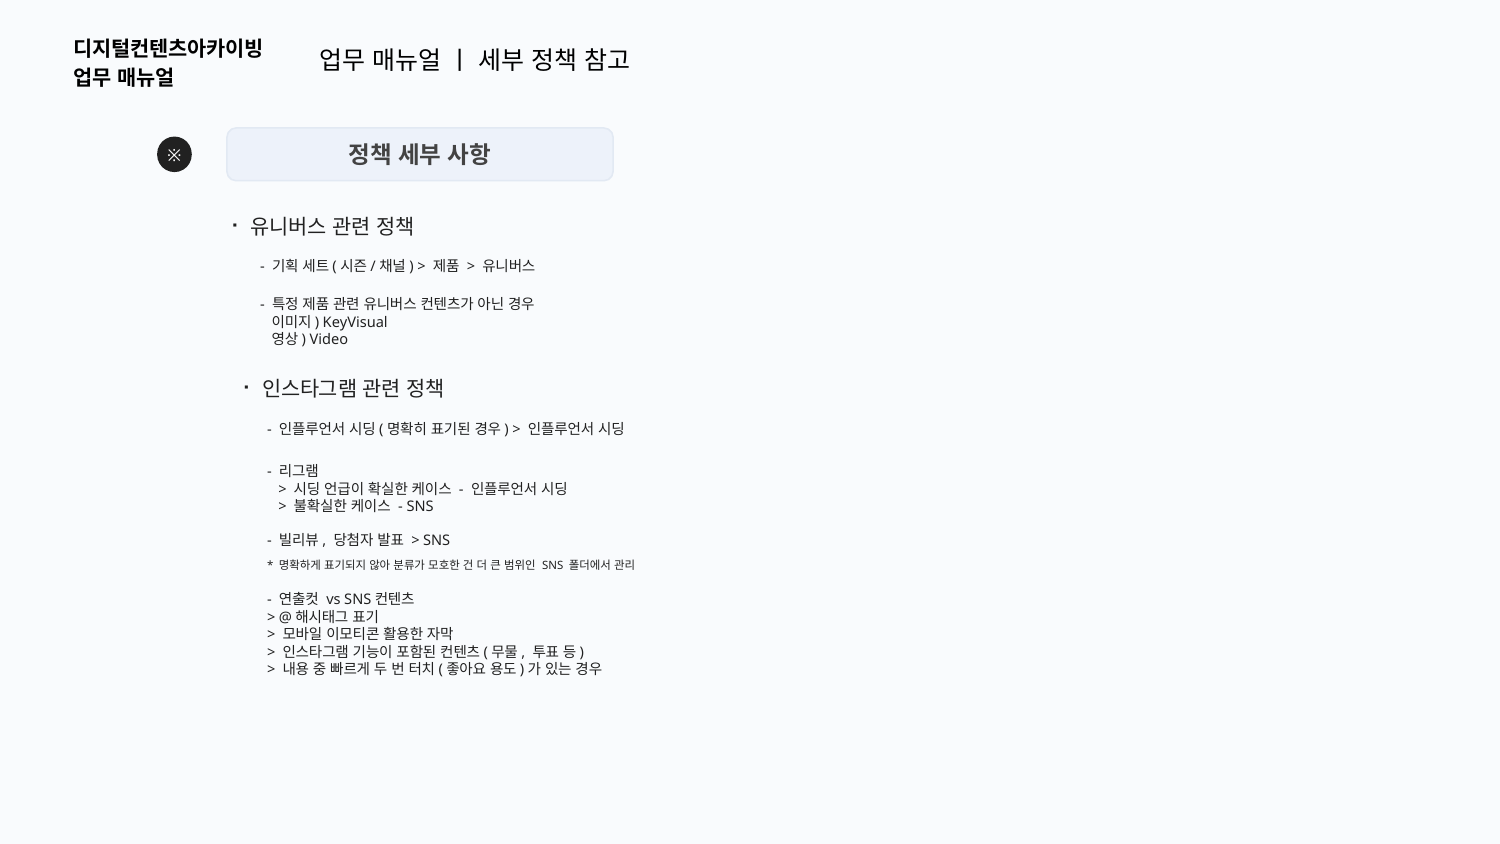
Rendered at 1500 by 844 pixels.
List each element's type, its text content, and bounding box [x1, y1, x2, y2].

text_box ※ [157, 137, 191, 172]
text_box - 빌리뷰, 당첨자 발표 > SNS * 명확하게 표기되지 않아 분류가 모호한 건 더 큰 범위인 SNS 폴더에서 관리 [252, 515, 745, 575]
text_box - 리그램 > 시딩 언급이 확실한 케이스 - 인플루언서 시딩 > 불확실한 케이스 - SNS [252, 447, 745, 515]
text_box 디지털컨텐츠아카이빙 업무 매뉴얼 [58, 16, 305, 105]
text_box ⠂인스타그램 관련 정책 [226, 362, 1500, 414]
text_box 정책 세부 사항 [226, 127, 614, 181]
text_box - 기획 세트(시즌/채널) > 제품 > 유니버스 [245, 247, 738, 283]
text_box - 인플루언서 시딩(명확히 표기된 경우) > 인플루언서 시딩 [252, 411, 745, 447]
text_box ⠂유니버스 관련 정책 [215, 199, 1500, 280]
text_box - 연출컷 vs SNS컨텐츠 > @해시태그 표기 > 모바일 이모티콘 활용한 자막 > 인스타그램 기능이 포함된 컨텐츠(무물, 투표 등) > 내용 중 빠르게 두 번 터치(좋아요 용도)가 있는 경우 [252, 575, 745, 693]
text_box - 특정 제품 관련 유니버스 컨텐츠가 아닌 경우 이미지) KeyVisual 영상) Video [245, 283, 738, 362]
text_box 업무 매뉴얼 ㅣ 세부 정책 참고 [304, 30, 952, 89]
